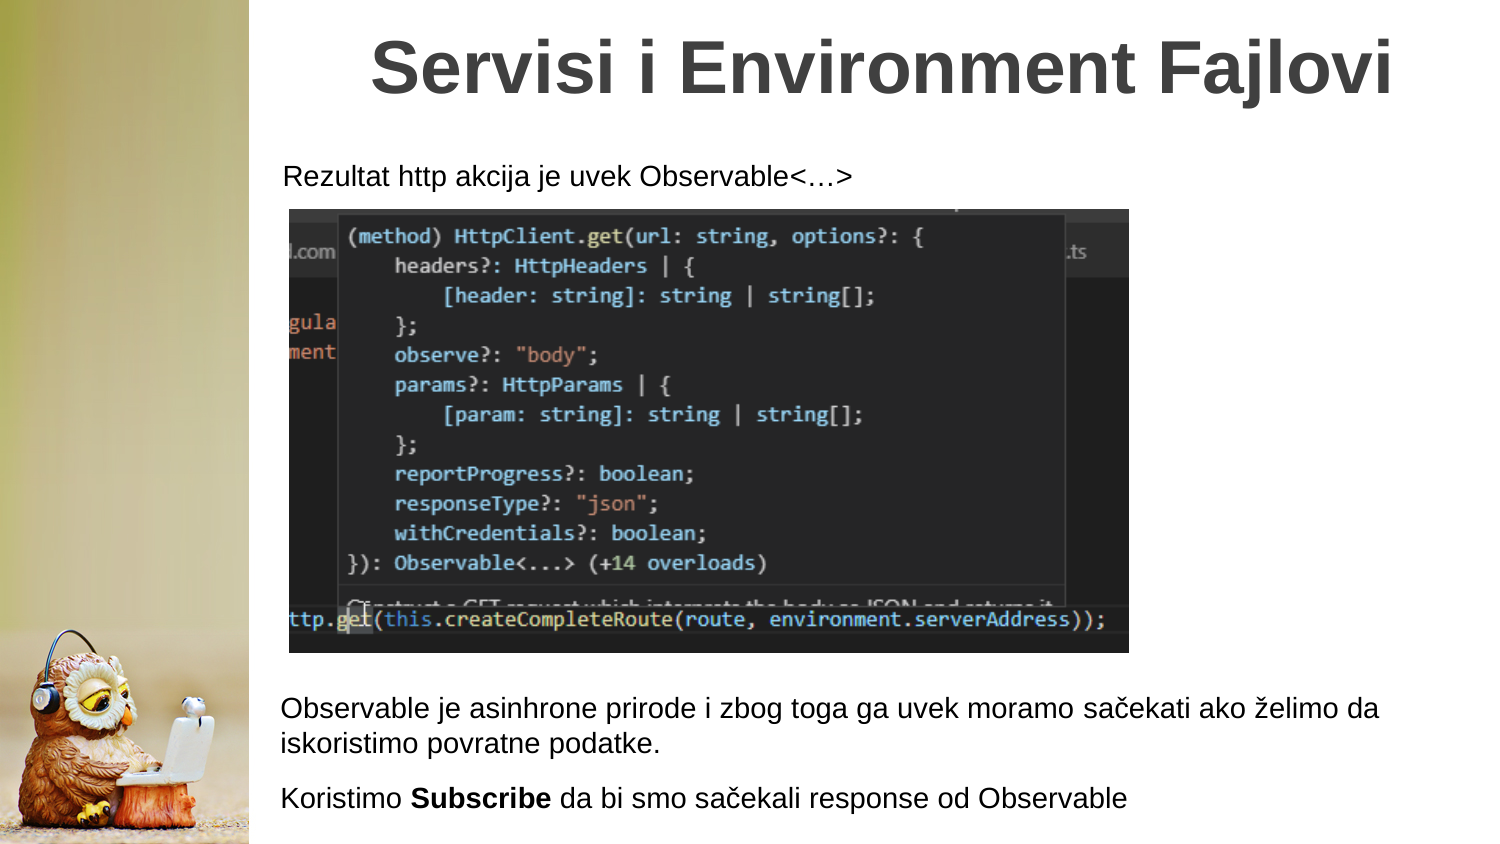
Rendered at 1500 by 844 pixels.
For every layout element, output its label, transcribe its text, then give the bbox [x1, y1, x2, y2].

text_box Koristimo Subscribe da bi smo sačekali response od Observable [265, 772, 1447, 823]
title Servisi i Environment Fajlovi [265, 0, 1500, 127]
picture [0, 0, 1500, 844]
text_box Rezultat http akcija je uvek Observable<…> [267, 150, 1449, 200]
text_box Observable je asinhrone prirode i zbog toga ga uvek moramo sačekati ako želimo da iskoristimo povratne podatke. [265, 681, 1447, 767]
